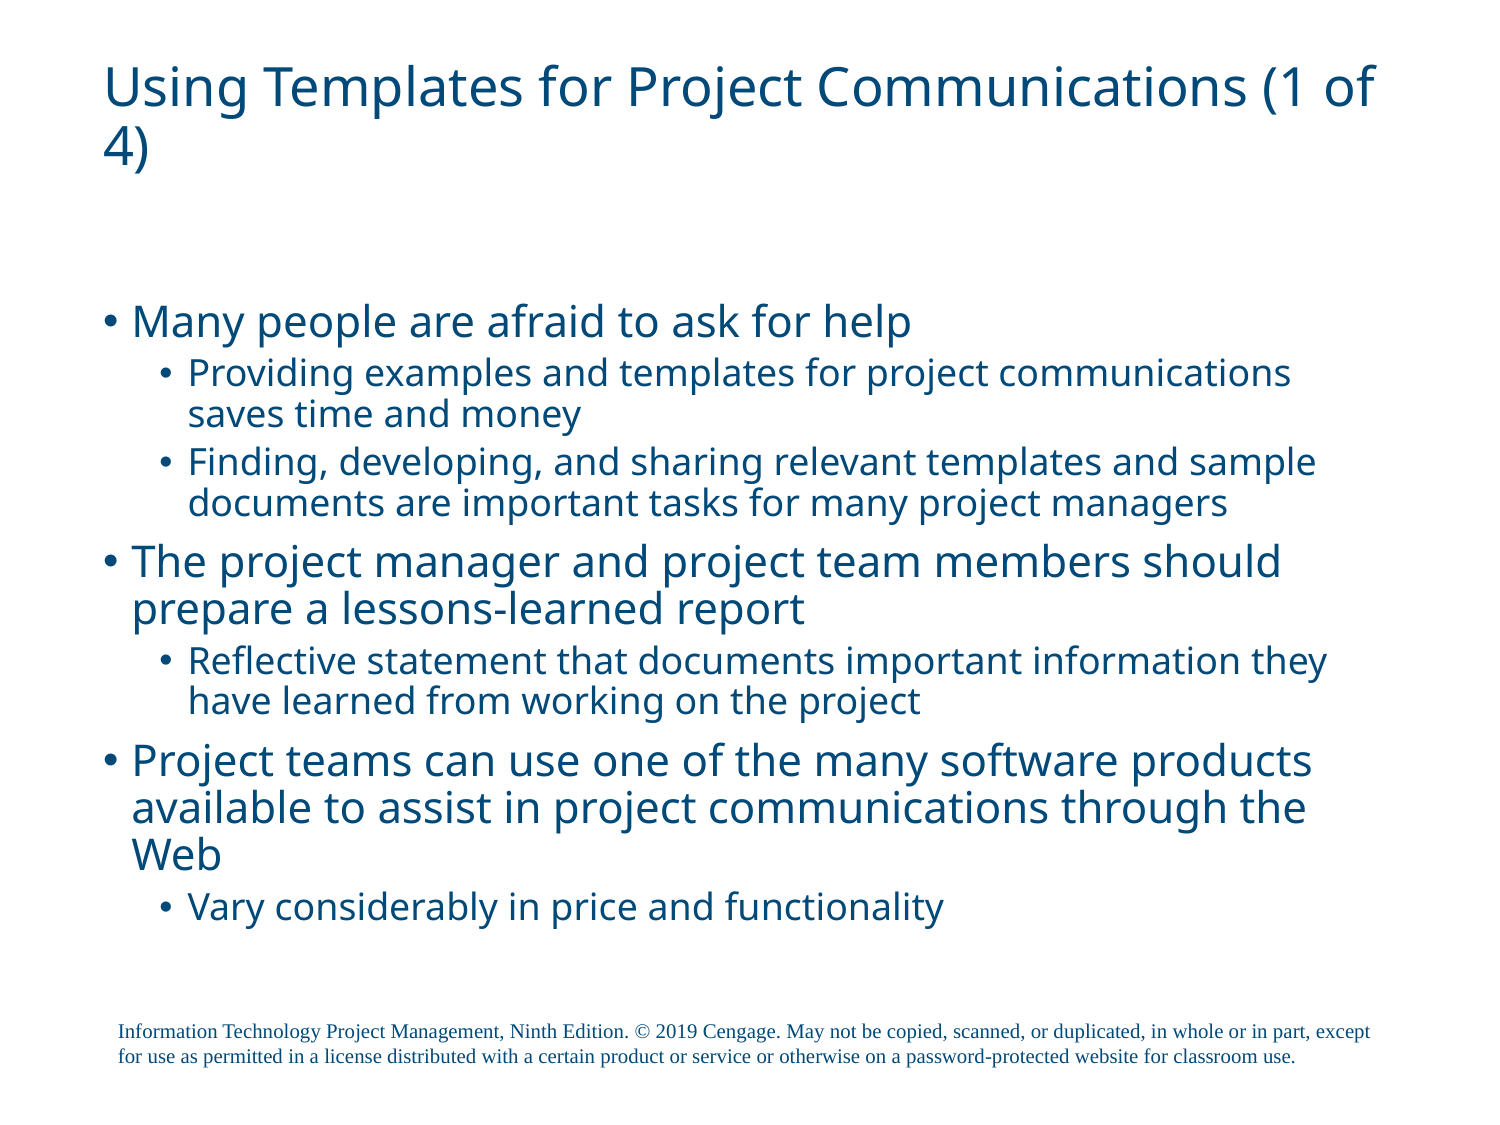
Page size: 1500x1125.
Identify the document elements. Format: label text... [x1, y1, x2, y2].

list Many people are afraid to ask for help Providing examples and templates for project communications saves time and money Finding, developing, and sharing relevant templates and sample documents are important tasks for many project managers The project manager and project team members should prepare a lessons-learned report Reflective statement that documents important information they have learned from working on the project Project teams can use one of the many software products available to assist in project communications through the Web Vary considerably in price and functionality [103, 299, 1397, 1009]
footer Information Technology Project Management, Ninth Edition. © 2019 Cengage. May not be copied, scanned, or duplicated, in whole or in part, except for use as permitted in a license distributed with a certain product or service or otherwise on a password-protected website for classroom use. [103, 1009, 1397, 1070]
title Using Templates for Project Communications (1 of 4) [103, 59, 1397, 278]
